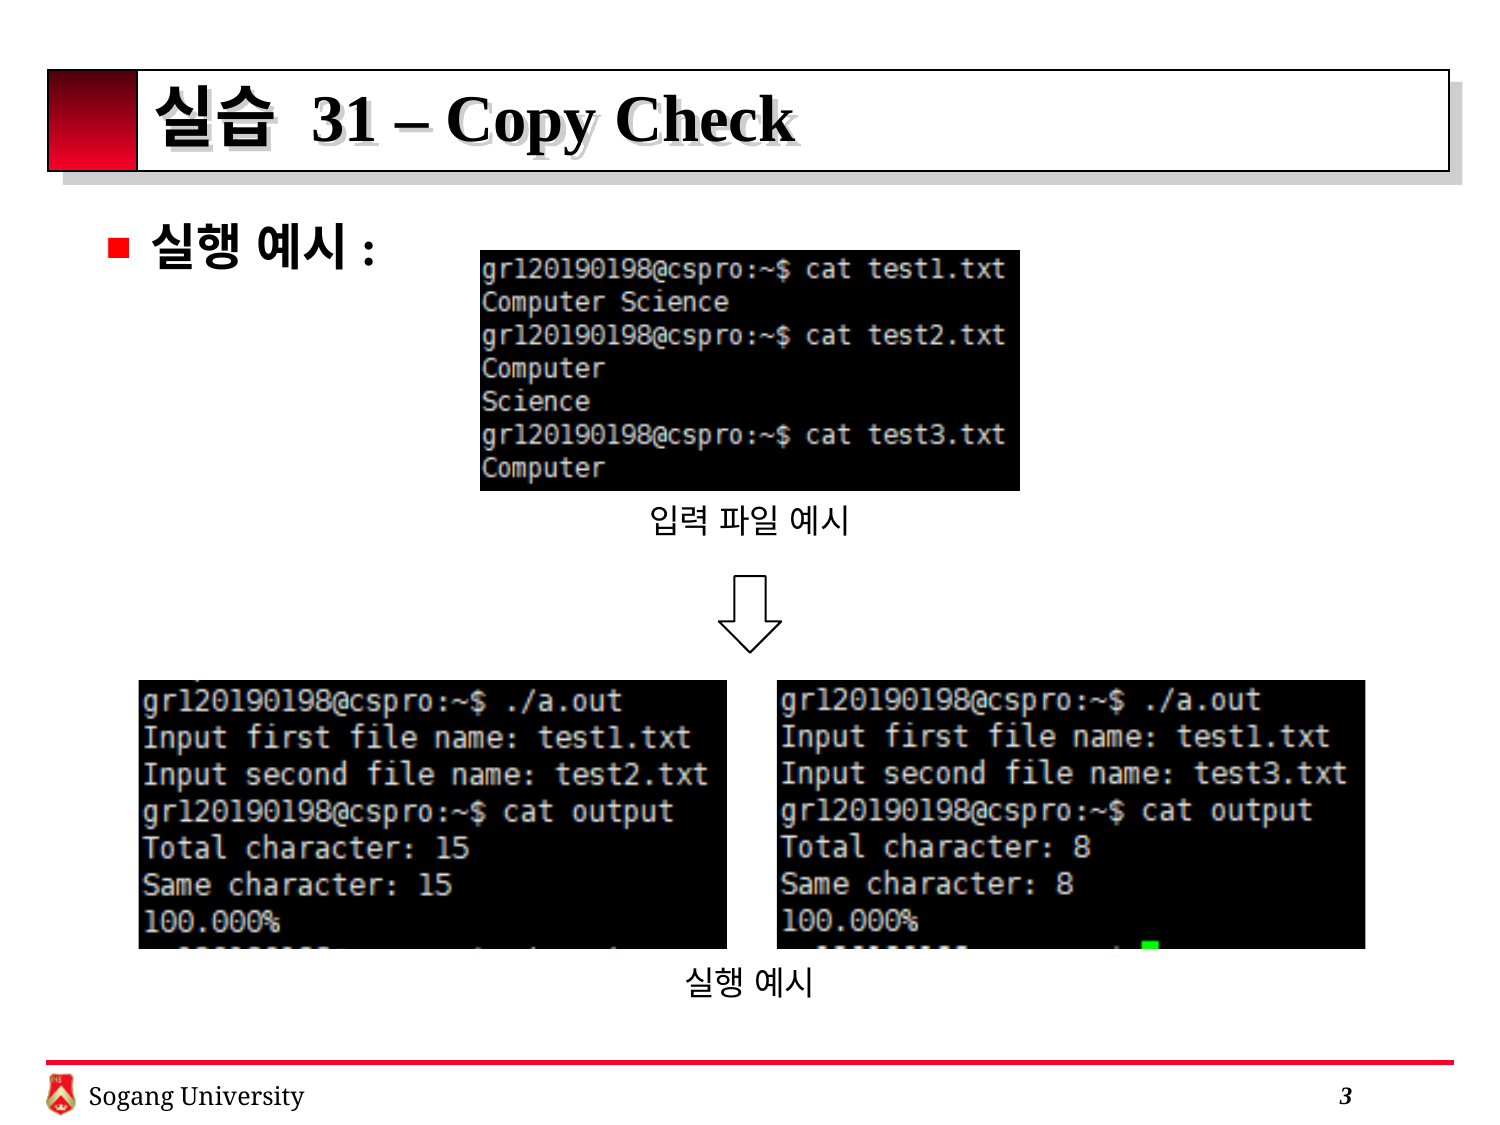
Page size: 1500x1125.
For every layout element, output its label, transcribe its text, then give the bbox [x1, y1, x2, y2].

text_box 실행 예시 [669, 954, 831, 1009]
picture [44, 1068, 80, 1119]
picture [776, 680, 1366, 949]
picture [103, 233, 129, 258]
text_box 입력 파일 예시 [634, 499, 866, 548]
list 실행 예시: [88, 207, 1405, 1071]
slide_number 3 [1287, 1071, 1405, 1119]
picture [138, 680, 728, 949]
title 실습 31 – Copy Check [138, 65, 1455, 179]
picture [480, 250, 1020, 491]
text_box [718, 576, 782, 653]
